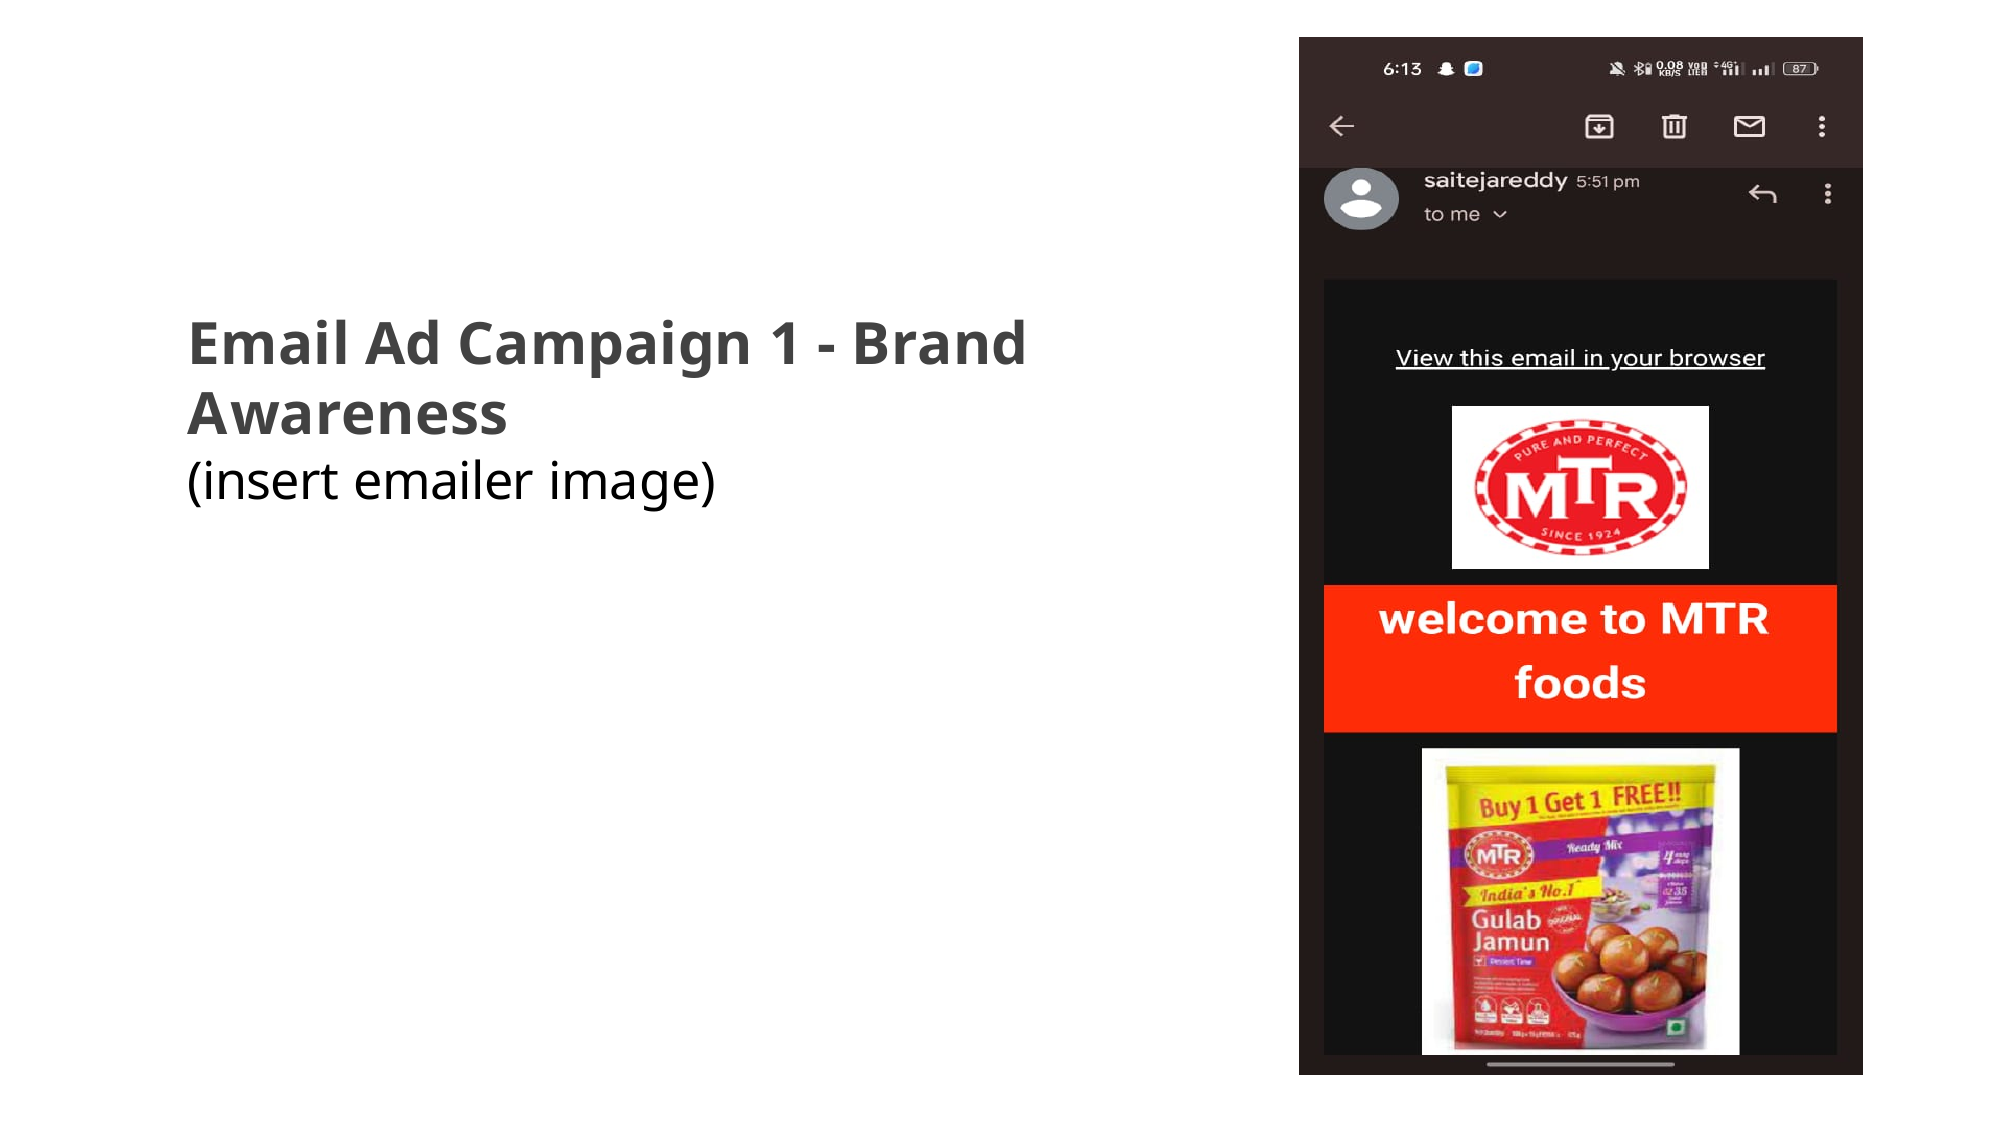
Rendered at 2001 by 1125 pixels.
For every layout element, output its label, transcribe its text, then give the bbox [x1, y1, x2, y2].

picture [1299, 37, 1863, 1076]
title Email Ad Campaign 1 - Brand Awareness (insert emailer image) [185, 304, 1245, 510]
